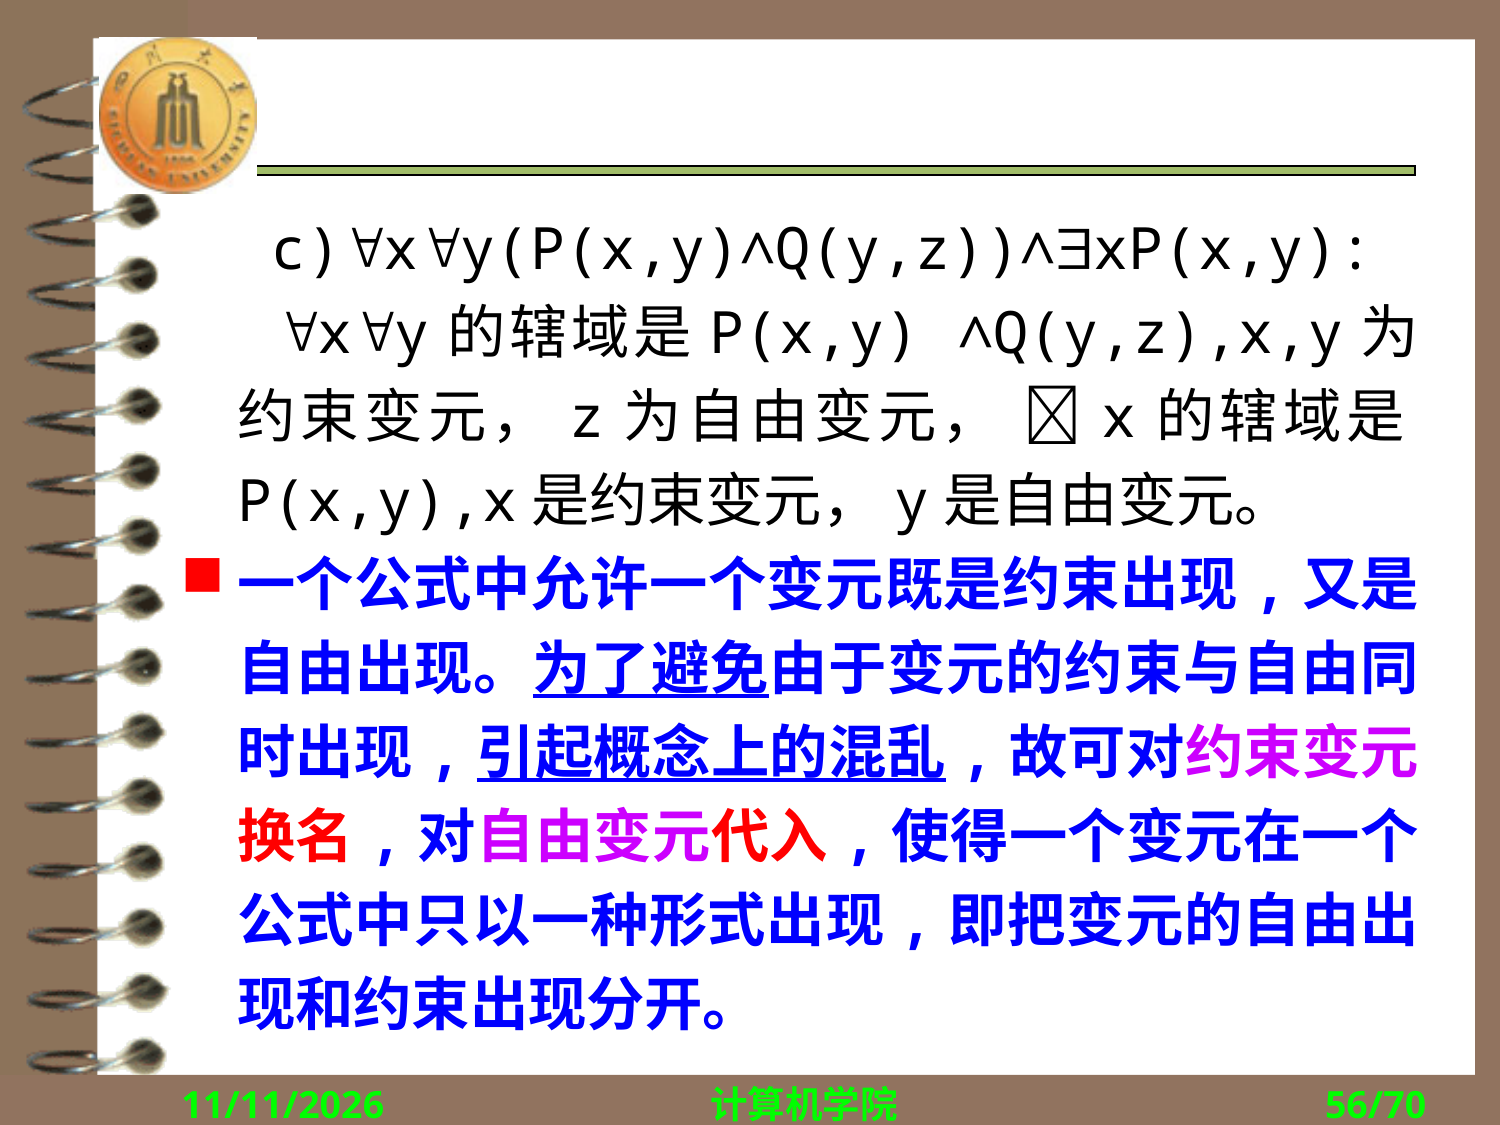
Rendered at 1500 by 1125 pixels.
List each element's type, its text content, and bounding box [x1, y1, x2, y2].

slide_number 56/70 [1128, 1073, 1442, 1100]
list c)xy(P(x,y)∧Q(y,z))∧xP(x,y): xy的辖域是P(x,y) ∧Q(y,z),x,y为约束变元，z为自由变元， x的辖域是P(x,y),x是约束变元，y是自由变元。 一个公式中允许一个变元既是约束出现,又是自由出现。为了避免由于变元的约束与自由同时出现,引起概念上的混乱,故可对约束变元换名,对自由变元代入,使得一个变元在一个公式中只以一种形式出现,即把变元的自由出现和约束出现分开。 [174, 191, 1425, 1045]
picture [0, 0, 257, 1075]
footer 计算机学院 [479, 1073, 1128, 1100]
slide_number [166, 1073, 479, 1100]
